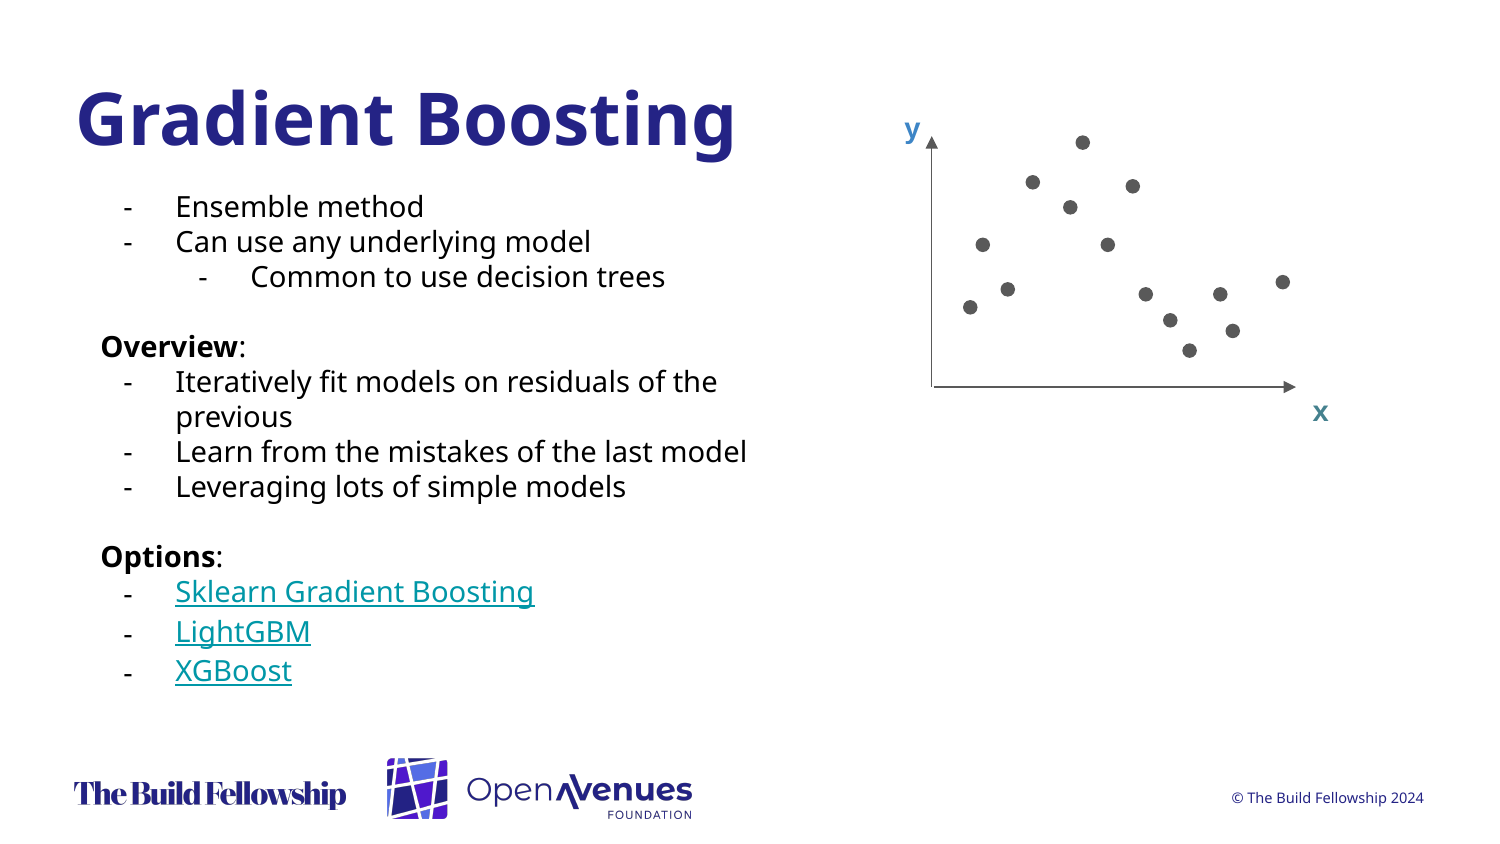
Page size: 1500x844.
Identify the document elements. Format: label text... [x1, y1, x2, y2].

text_box [1276, 275, 1290, 289]
text_box [1026, 175, 1040, 189]
text_box [1126, 179, 1140, 193]
text_box [1001, 282, 1015, 296]
text_box [1063, 200, 1077, 214]
text_box [976, 238, 990, 252]
text_box [1139, 287, 1153, 301]
picture [74, 781, 346, 810]
text_box [1076, 136, 1090, 150]
text_box [1213, 287, 1227, 301]
text_box x [1297, 377, 1371, 425]
title Gradient Boosting [75, 72, 1168, 246]
text_box Ensemble method Can use any underlying model Common to use decision trees Overview: Iteratively fit models on residuals of the previous Learn from the mistakes of the last model Leveraging lots of simple models Options: Sklearn Gradient Boosting LightGBM XGBoost [85, 173, 796, 708]
text_box y [889, 94, 962, 142]
text_box [1226, 324, 1240, 338]
text_box [1101, 238, 1115, 252]
picture [387, 758, 692, 820]
text_box [963, 300, 977, 314]
text_box [1183, 344, 1197, 358]
text_box [1163, 313, 1177, 327]
